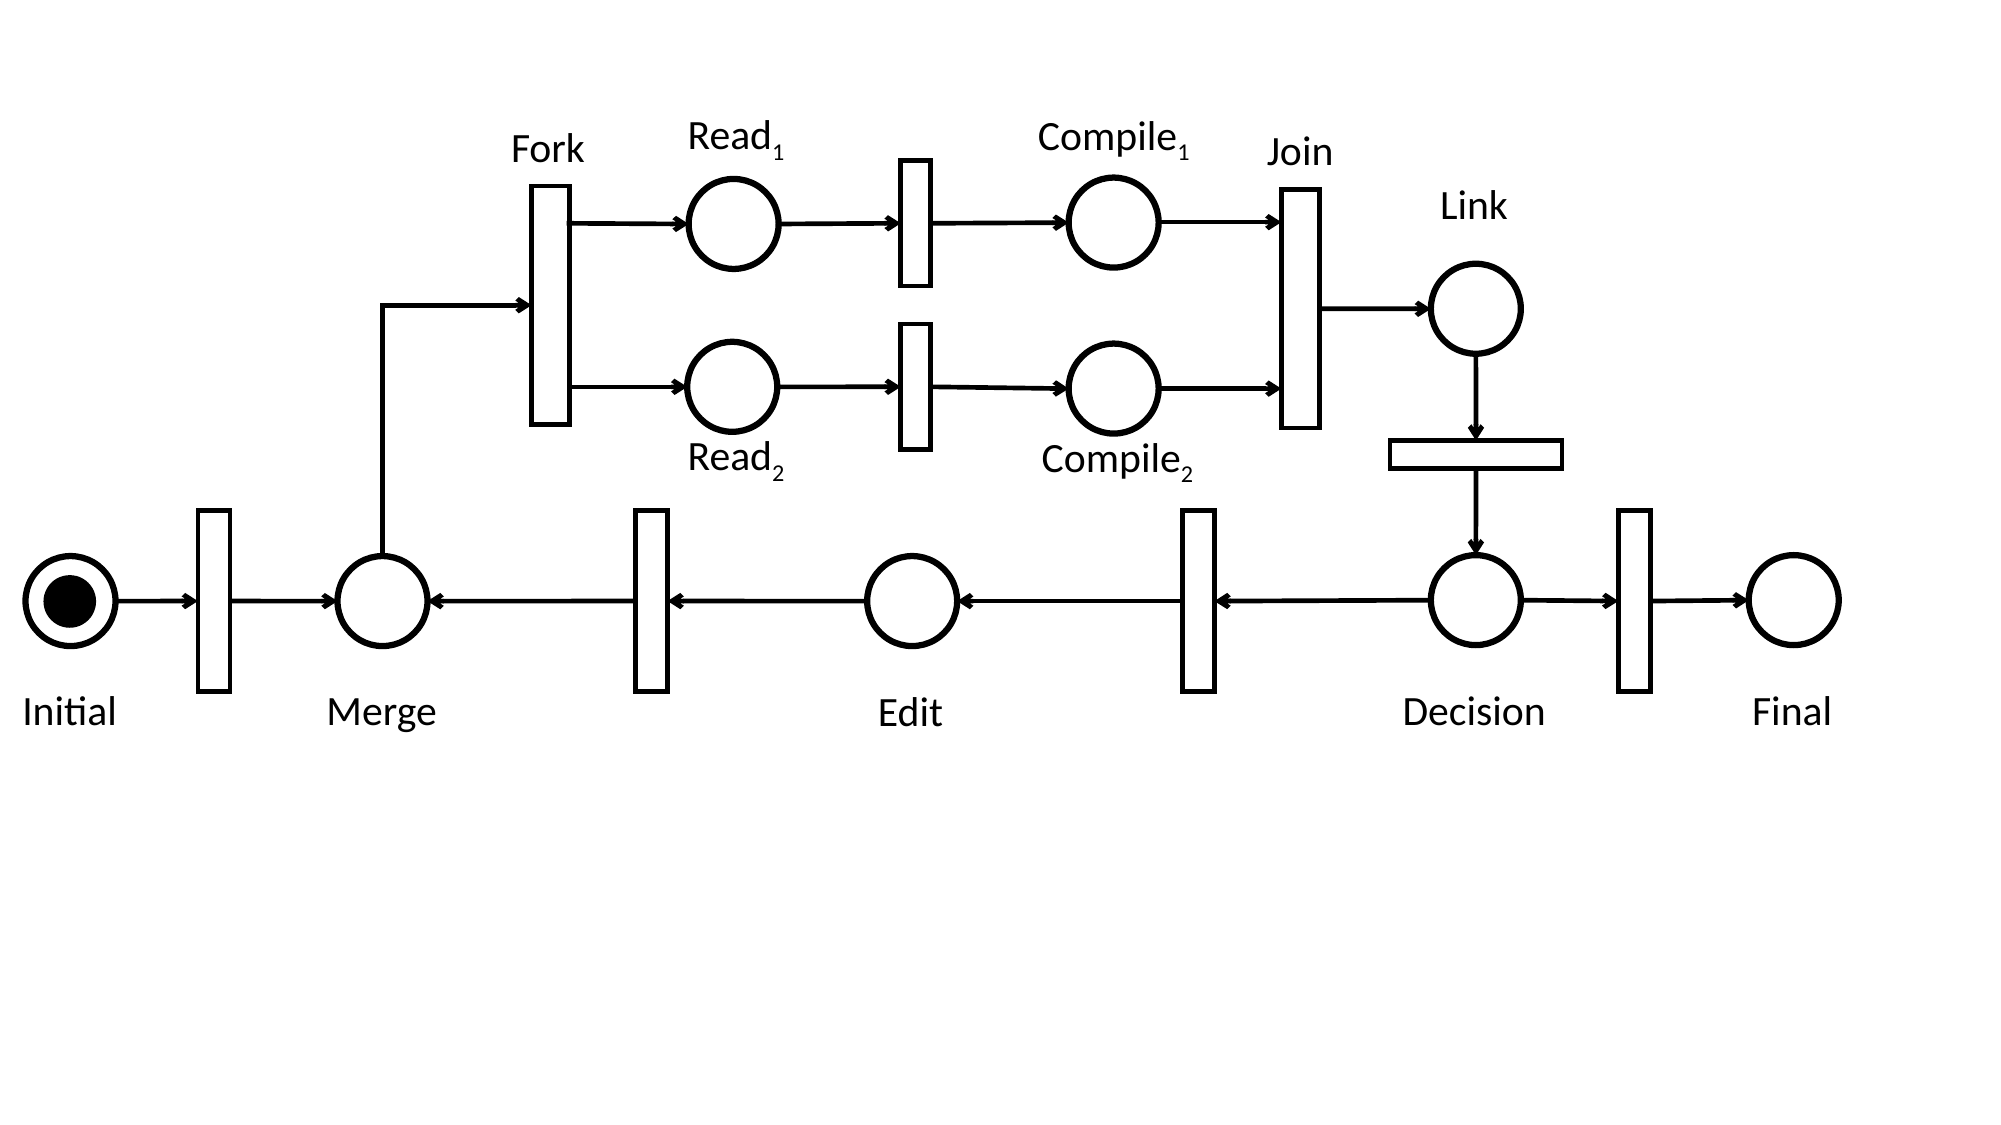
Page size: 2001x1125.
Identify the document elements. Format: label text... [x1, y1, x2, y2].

text_box [1429, 554, 1522, 647]
text_box [900, 160, 932, 287]
text_box [530, 185, 570, 356]
text_box Link [1425, 170, 1523, 236]
text_box [42, 574, 98, 629]
text_box [687, 177, 780, 270]
text_box Join [1252, 116, 1349, 181]
text_box Compile1 [1023, 101, 1205, 173]
text_box Final [1737, 676, 1848, 742]
text_box Read2 [672, 421, 800, 494]
text_box Decision [1387, 676, 1561, 742]
text_box [1389, 439, 1563, 470]
text_box [336, 555, 429, 648]
text_box [900, 323, 932, 450]
text_box [197, 510, 231, 692]
text_box Merge [311, 676, 452, 742]
text_box Fork [496, 113, 600, 179]
text_box [1067, 176, 1160, 269]
text_box [1617, 510, 1651, 692]
text_box [1181, 510, 1216, 692]
text_box [1747, 554, 1840, 647]
text_box [1280, 188, 1320, 429]
text_box Read1 [672, 100, 800, 173]
text_box Compile2 [1026, 423, 1208, 495]
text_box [331, 356, 583, 506]
text_box [1429, 262, 1522, 355]
text_box [686, 340, 779, 421]
text_box [635, 510, 669, 692]
text_box [1067, 342, 1160, 423]
text_box [24, 555, 117, 648]
text_box Edit [863, 677, 959, 743]
text_box [866, 555, 959, 648]
text_box Initial [7, 676, 132, 742]
